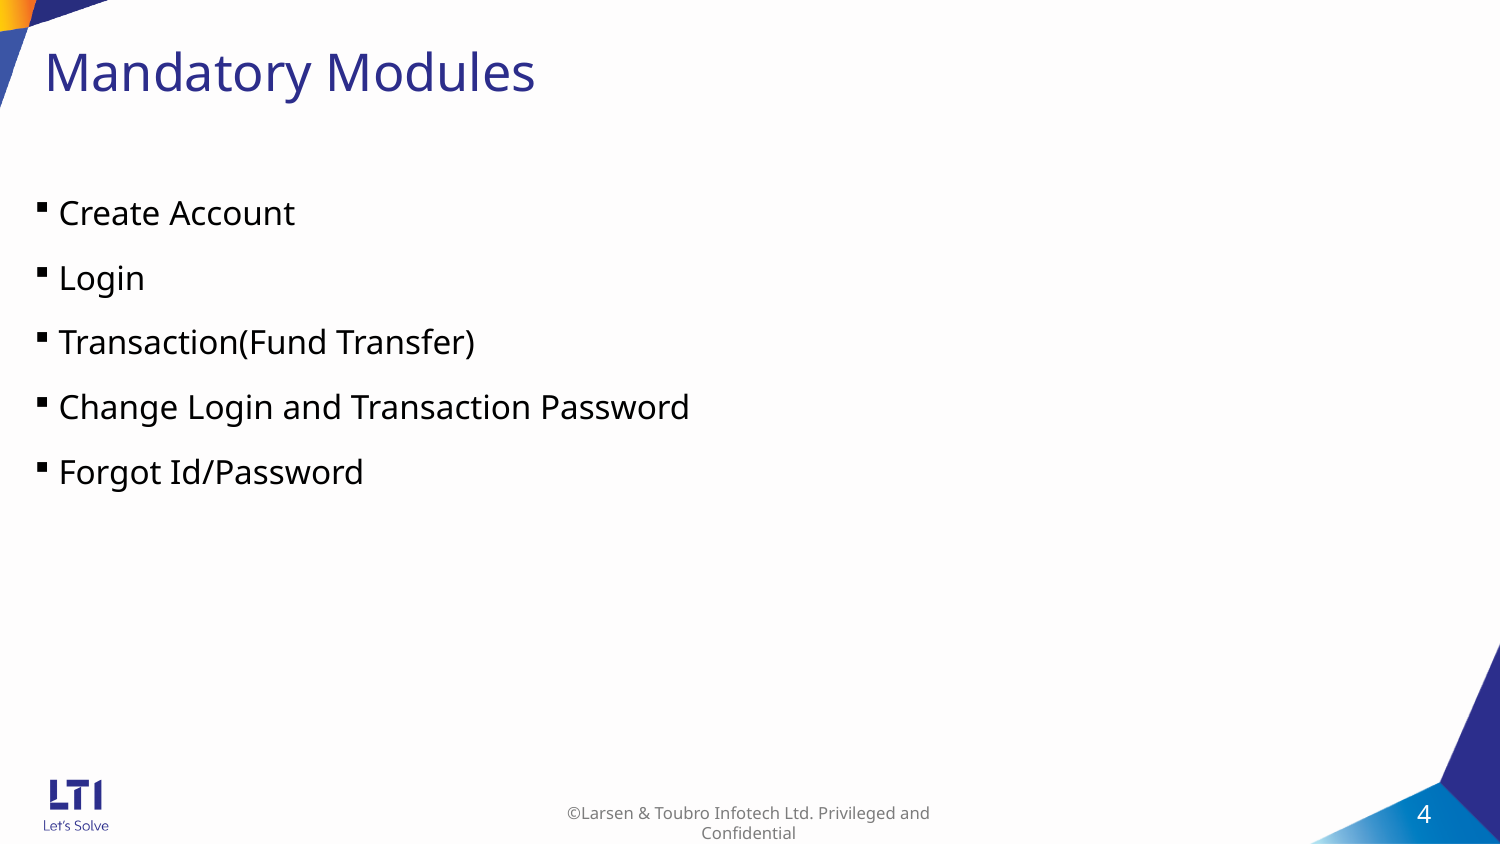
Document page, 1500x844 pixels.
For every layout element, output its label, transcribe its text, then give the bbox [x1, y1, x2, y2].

list Create Account Login Transaction(Fund Transfer) Change Login and Transaction Password Forgot Id/Password [34, 191, 1448, 760]
title Mandatory Modules [43, 38, 1362, 104]
picture [33, 771, 119, 839]
picture [1288, 640, 1500, 844]
picture [0, 0, 109, 110]
